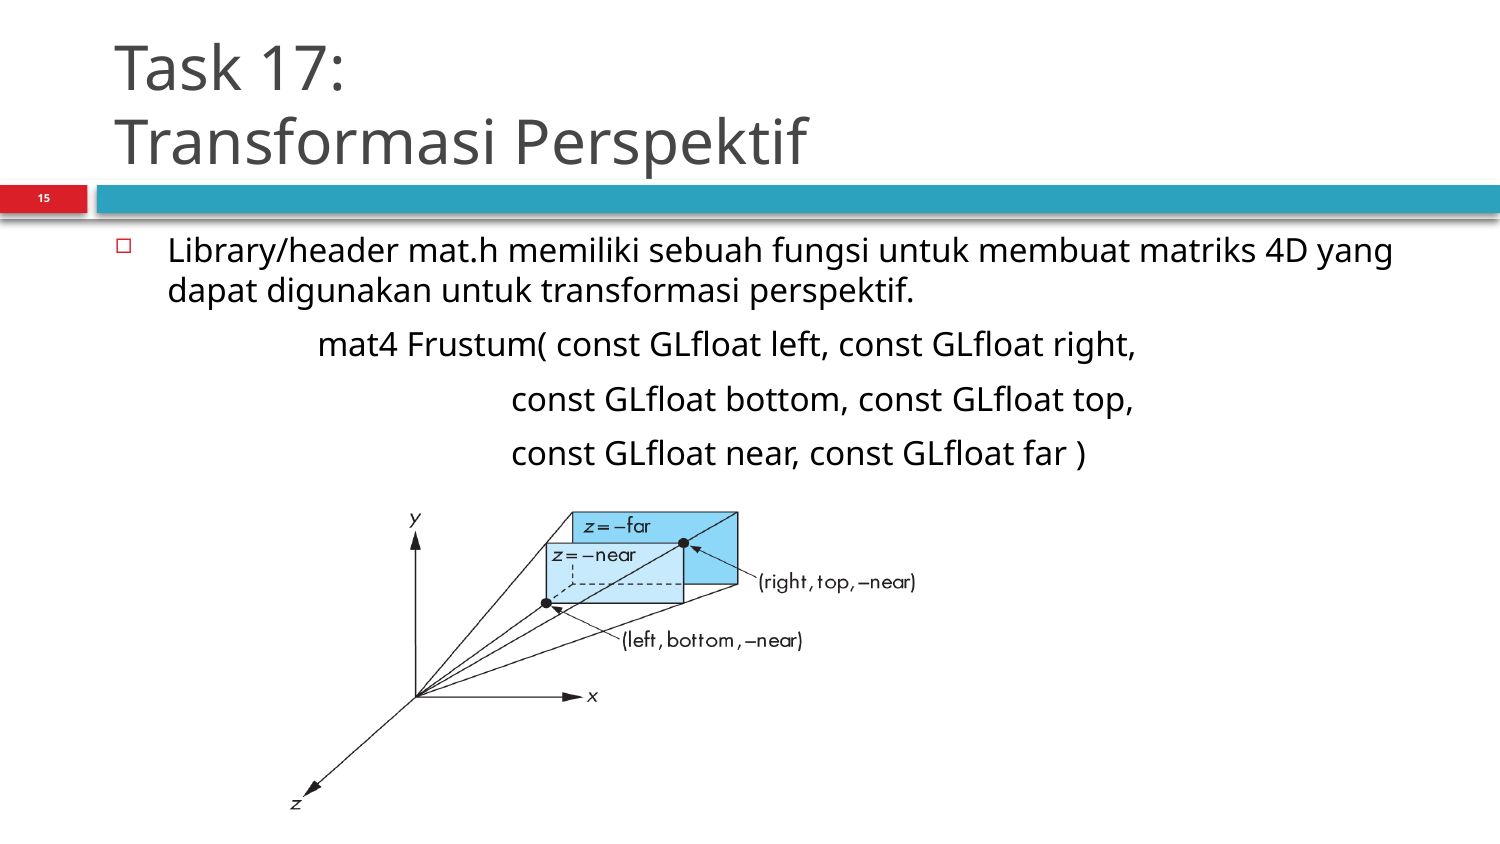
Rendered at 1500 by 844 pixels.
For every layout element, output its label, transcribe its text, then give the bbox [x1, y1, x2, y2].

slide_number 15 [0, 184, 88, 215]
picture [288, 504, 916, 814]
list Library/header mat.h memiliki sebuah fungsi untuk membuat matriks 4D yang dapat digunakan untuk transformasi perspektif. mat4 Frustum( const GLfloat left, const GLfloat right, const GLfloat bottom, const GLfloat top, const GLfloat near, const GLfloat far ) [99, 221, 1438, 760]
title Task 17: Transformasi Perspektif [99, 19, 1438, 185]
